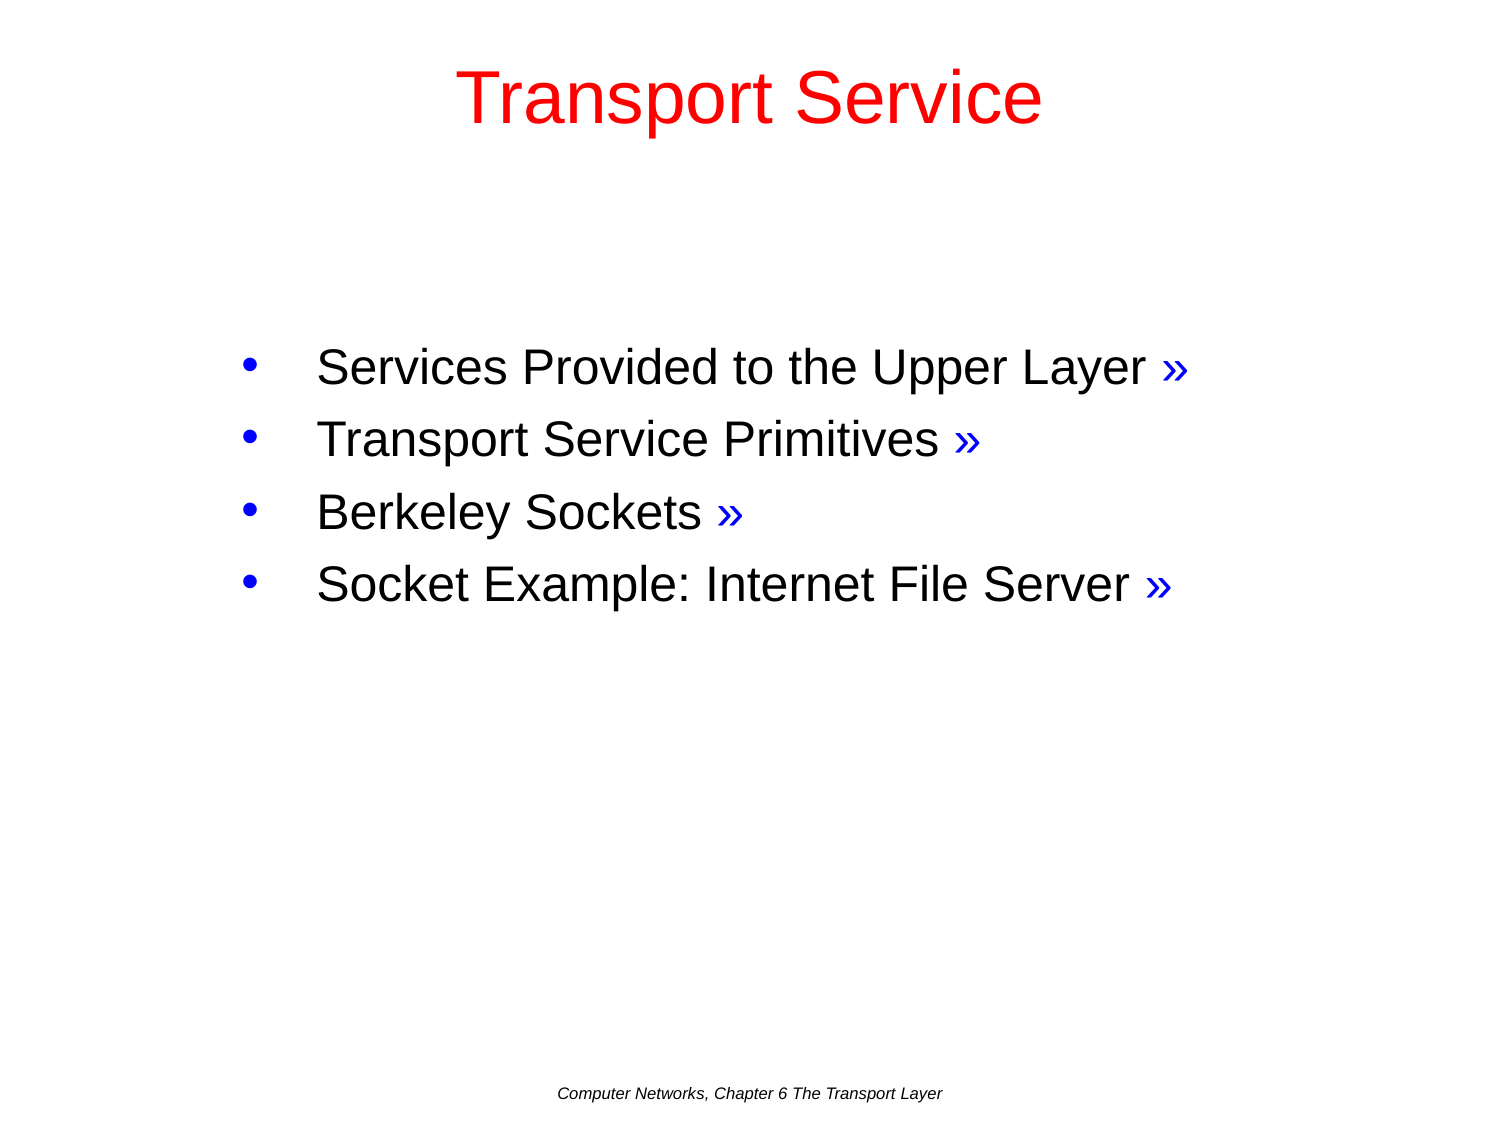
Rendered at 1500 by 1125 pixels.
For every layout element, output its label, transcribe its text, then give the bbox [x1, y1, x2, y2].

title Transport Service [0, 0, 1500, 188]
footer Computer Networks, Chapter 6 The Transport Layer [0, 1074, 1500, 1125]
list Services Provided to the Upper Layer » Transport Service Primitives » Berkeley Sockets » Socket Example: Internet File Server » [226, 326, 1427, 986]
